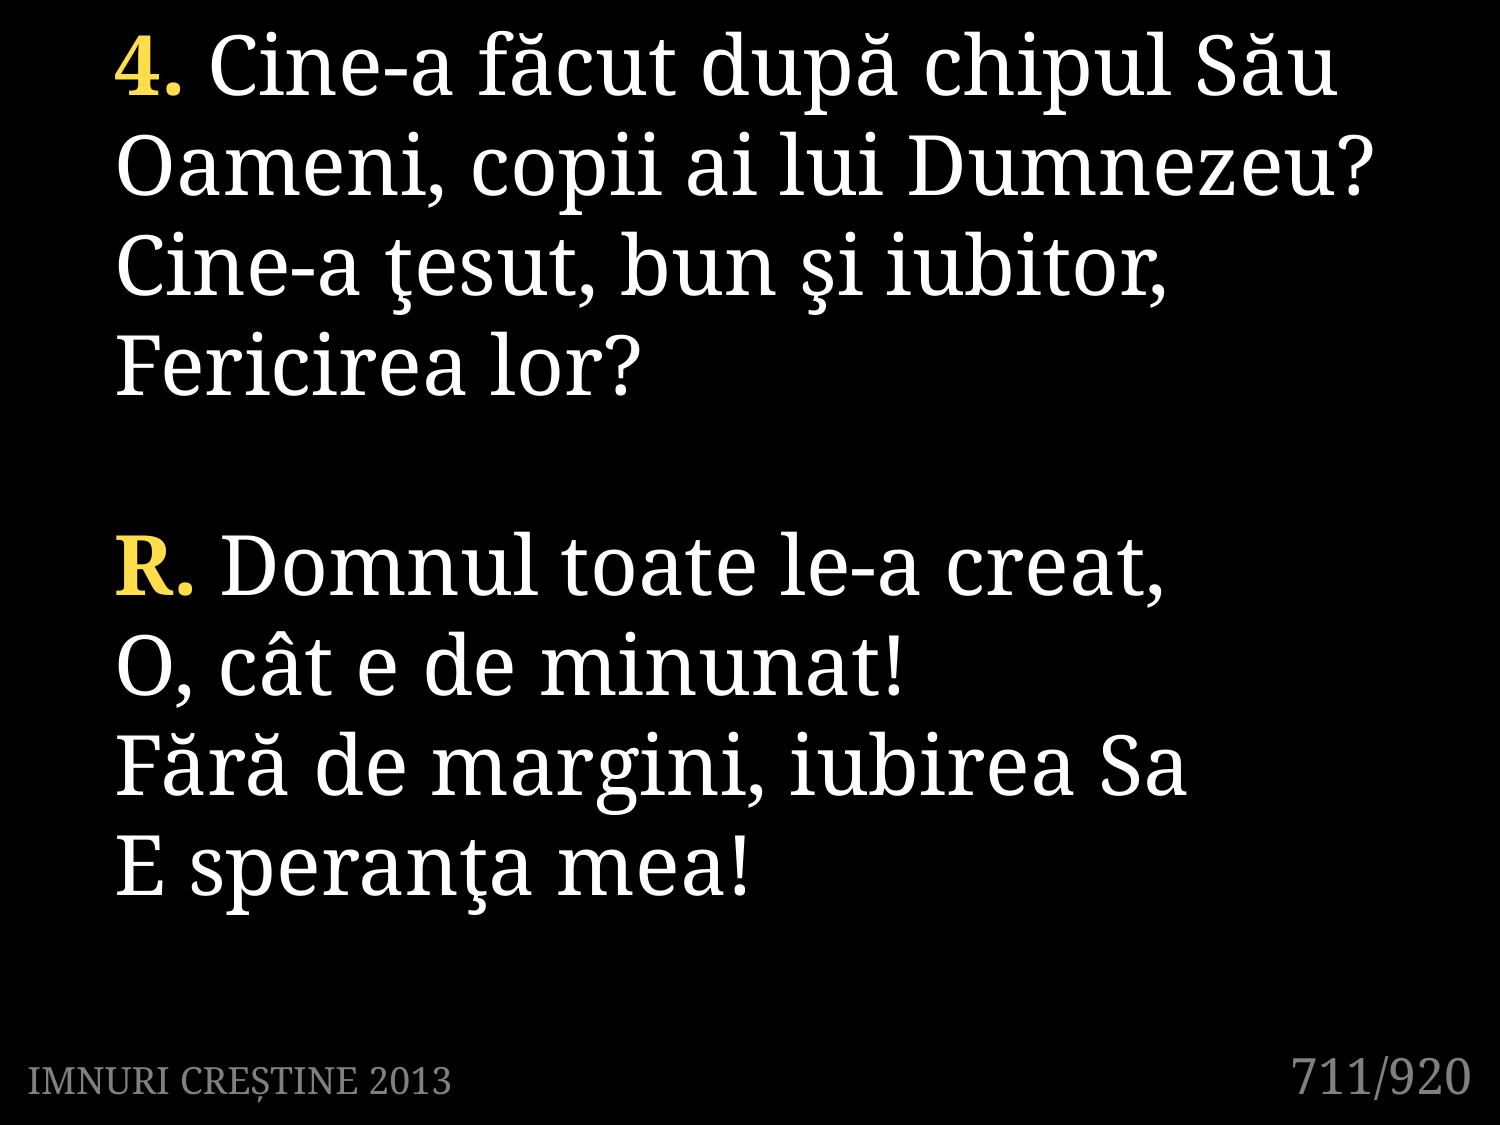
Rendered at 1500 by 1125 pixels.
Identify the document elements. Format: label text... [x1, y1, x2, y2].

text_box 4. Cine-a făcut după chipul Său Oameni, copii ai lui Dumnezeu? Cine-a ţesut, bun şi iubitor, Fericirea lor? R. Domnul toate le-a creat, O, cât e de minunat! Fără de margini, iubirea Sa E speranţa mea! [99, 4, 1500, 920]
text_box 711/920 [637, 1037, 1488, 1113]
text_box IMNURI CREȘTINE 2013 [12, 1049, 637, 1110]
